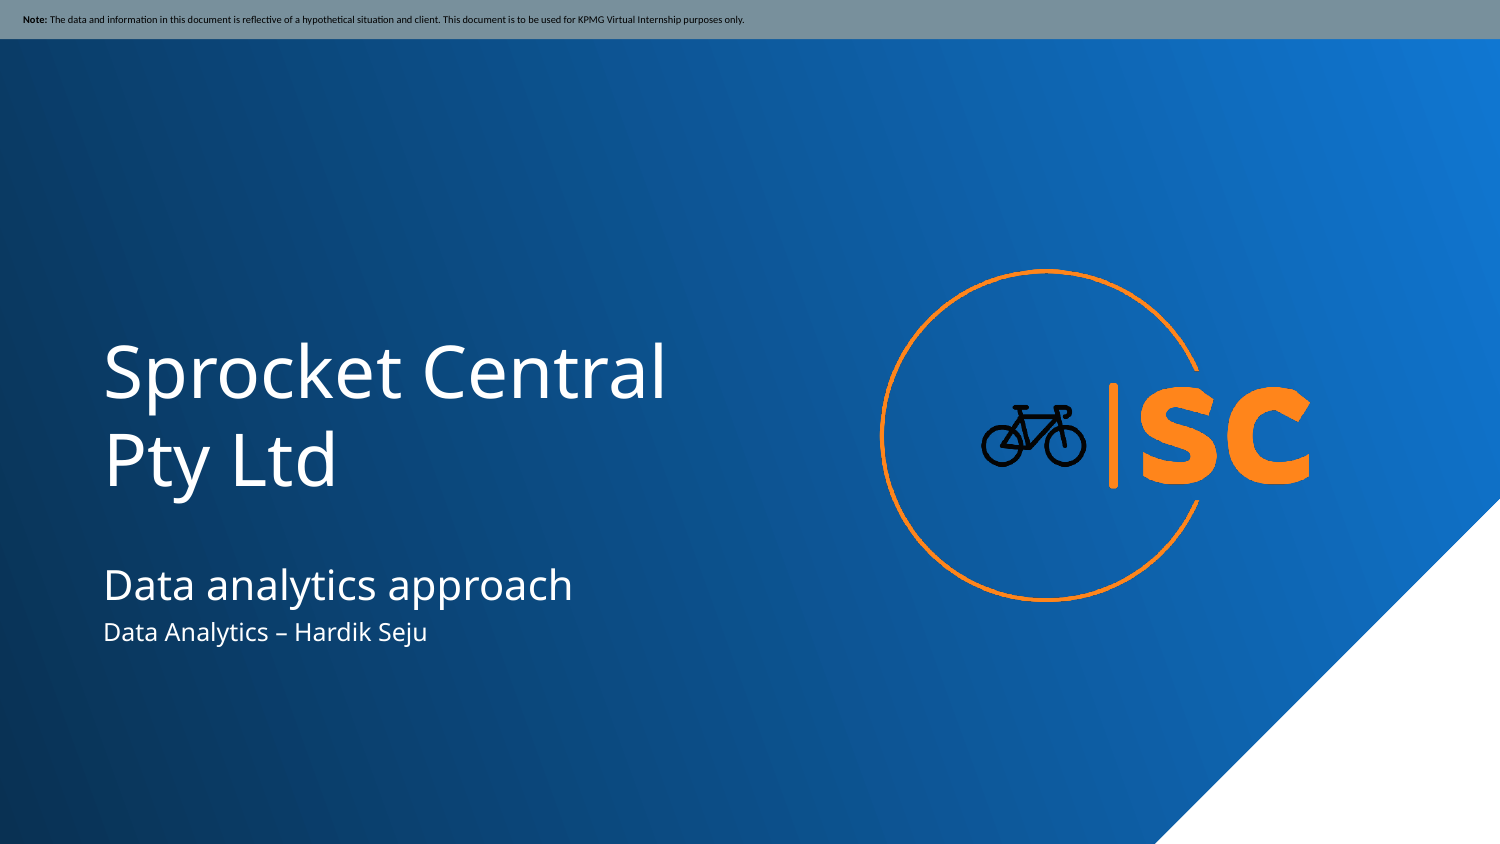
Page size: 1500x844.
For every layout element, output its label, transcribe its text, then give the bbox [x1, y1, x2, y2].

text_box Sprocket Central Pty Ltd [88, 310, 737, 516]
text_box Data Analytics – Hardik Seju [88, 601, 1114, 662]
text_box [0, 40, 1500, 844]
picture [879, 269, 1412, 602]
text_box Note: The data and information in this document is reflective of a hypothetical situation and client. This document is to be used for KPMG Virtual Internship purposes only. [0, 0, 1500, 40]
text_box Data analytics approach [88, 543, 874, 601]
